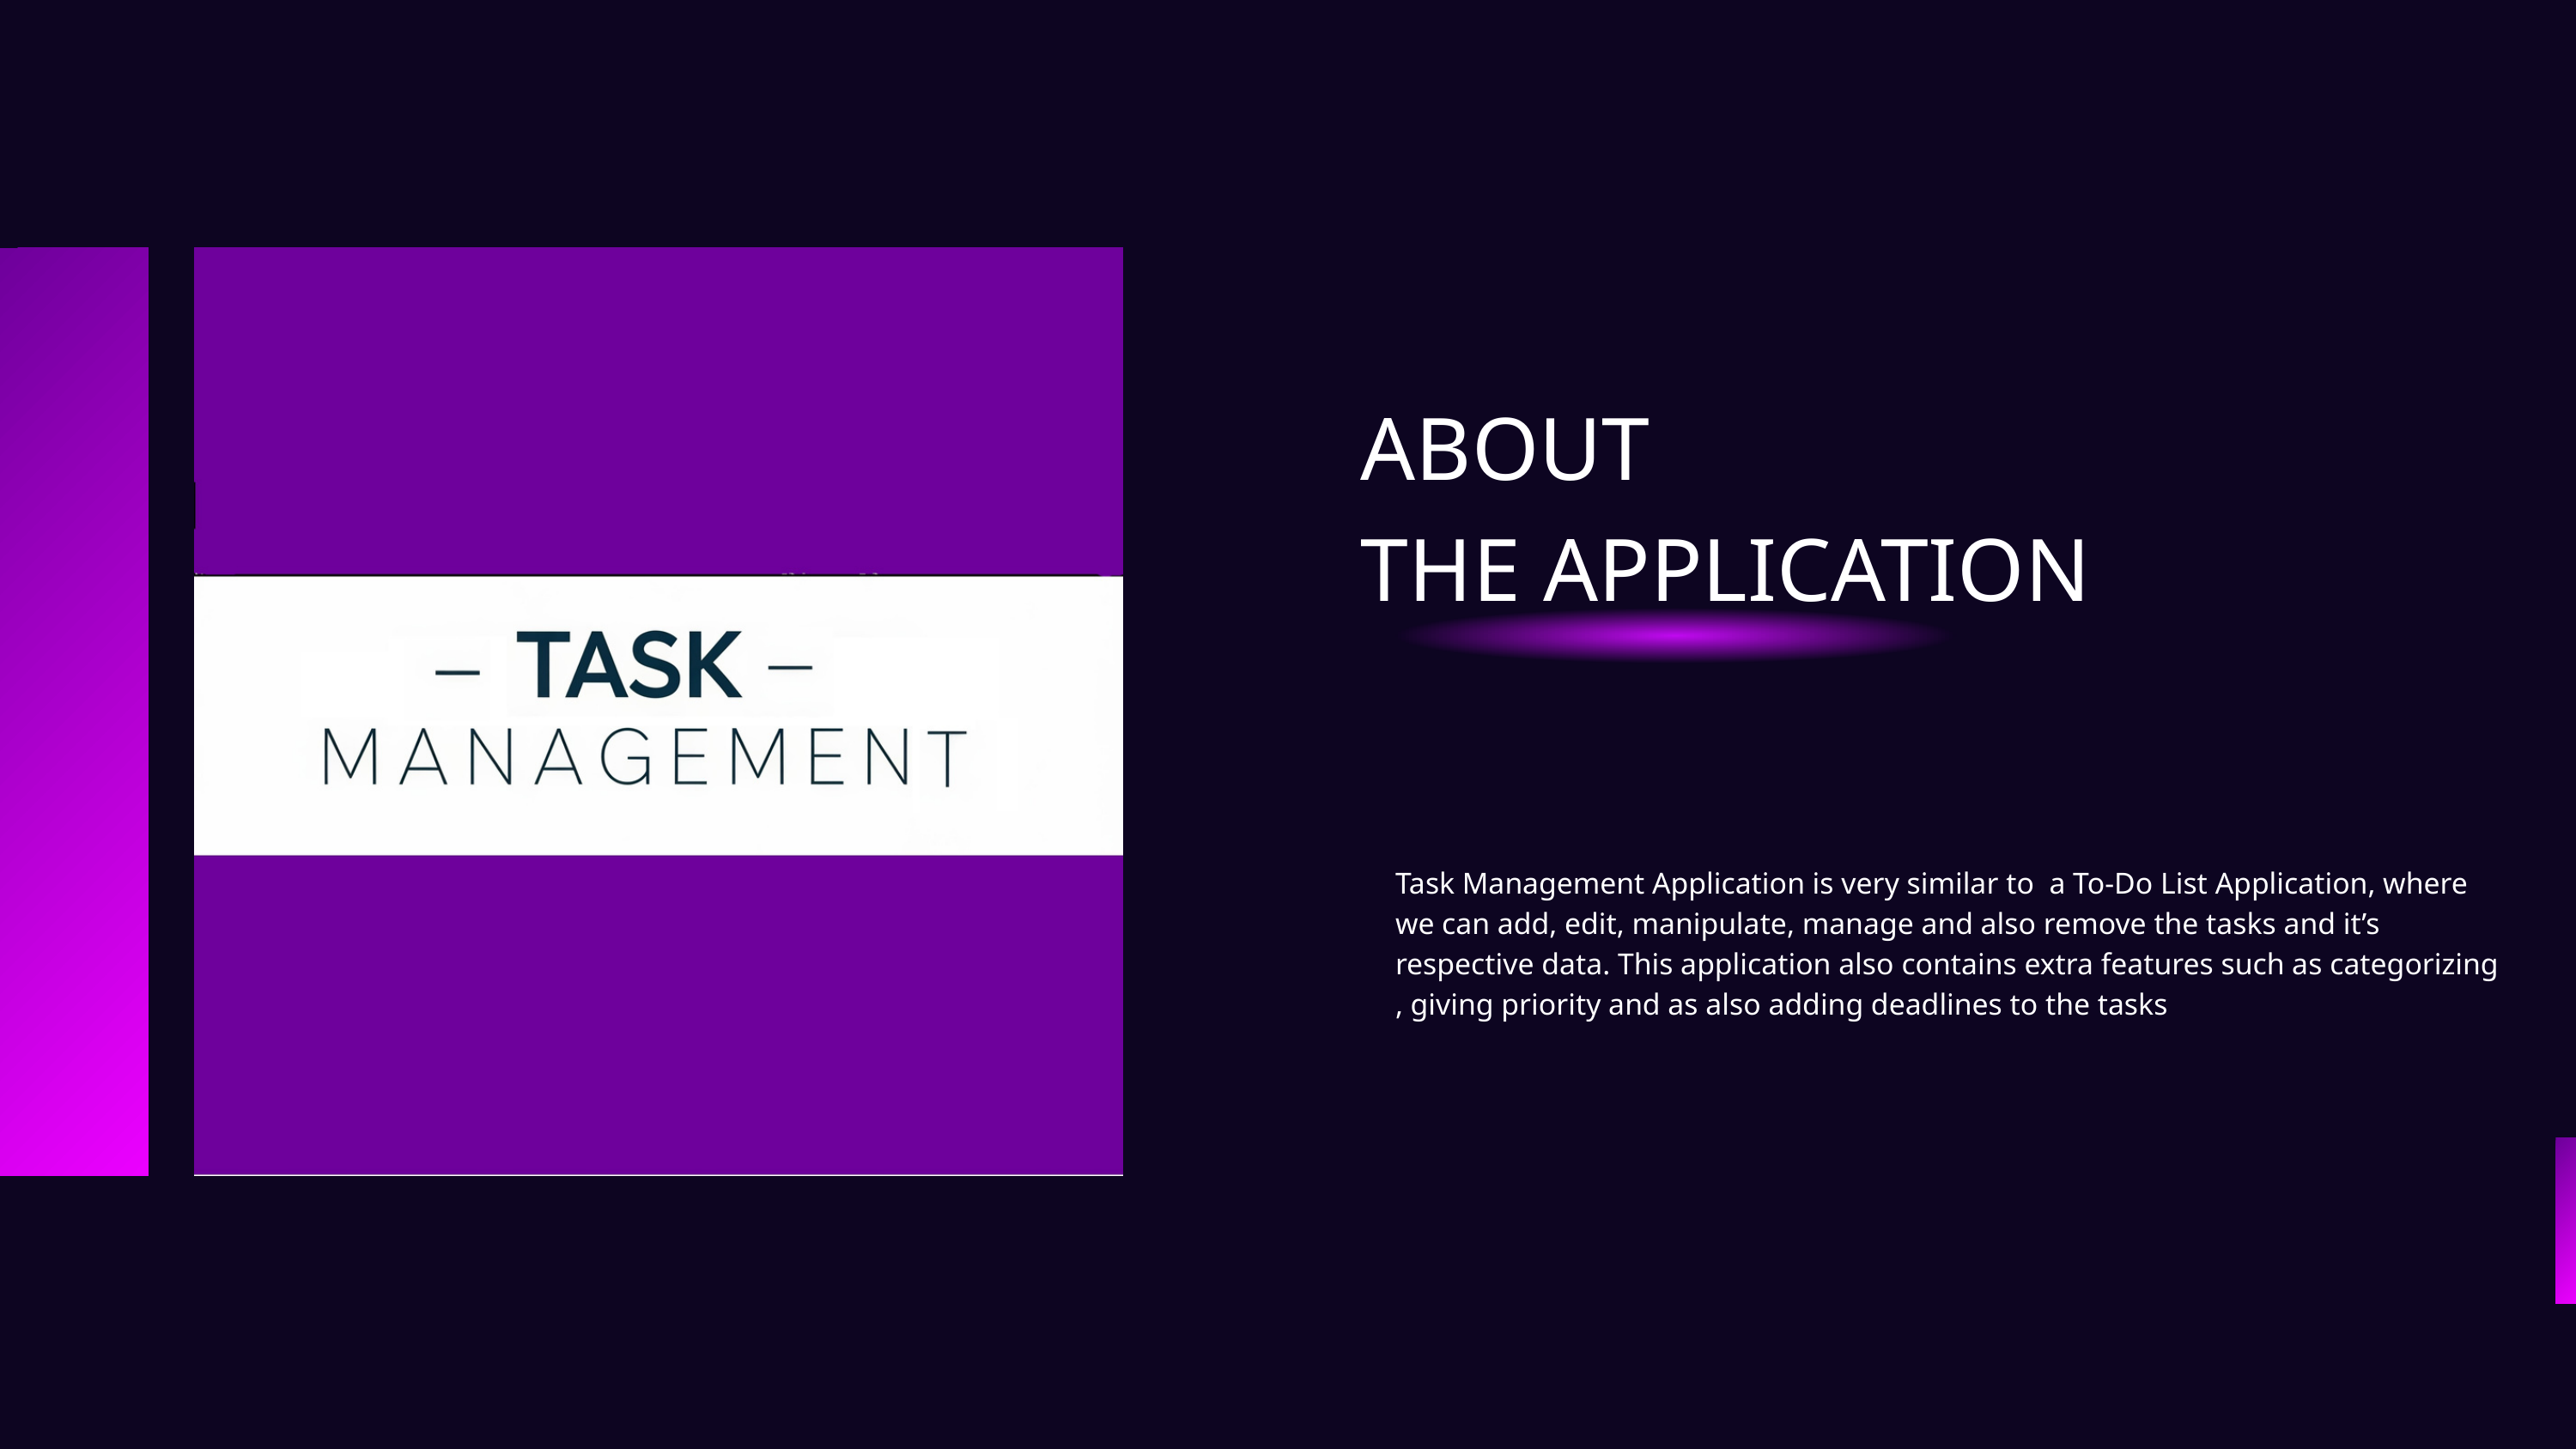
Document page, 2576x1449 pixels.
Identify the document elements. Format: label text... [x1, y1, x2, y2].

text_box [194, 247, 1123, 1176]
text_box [0, 247, 149, 1176]
text_box [1394, 619, 1957, 664]
text_box Task Management Application is very similar to a To-Do List Application, where we can add, edit, manipulate, manage and also remove the tasks and it’s respective data. This application also contains extra features such as categorizing , giving priority and as also adding deadlines to the tasks [1394, 858, 2500, 1022]
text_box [2555, 1137, 2576, 1304]
text_box ABOUT THE APPLICATION [1360, 376, 2249, 619]
